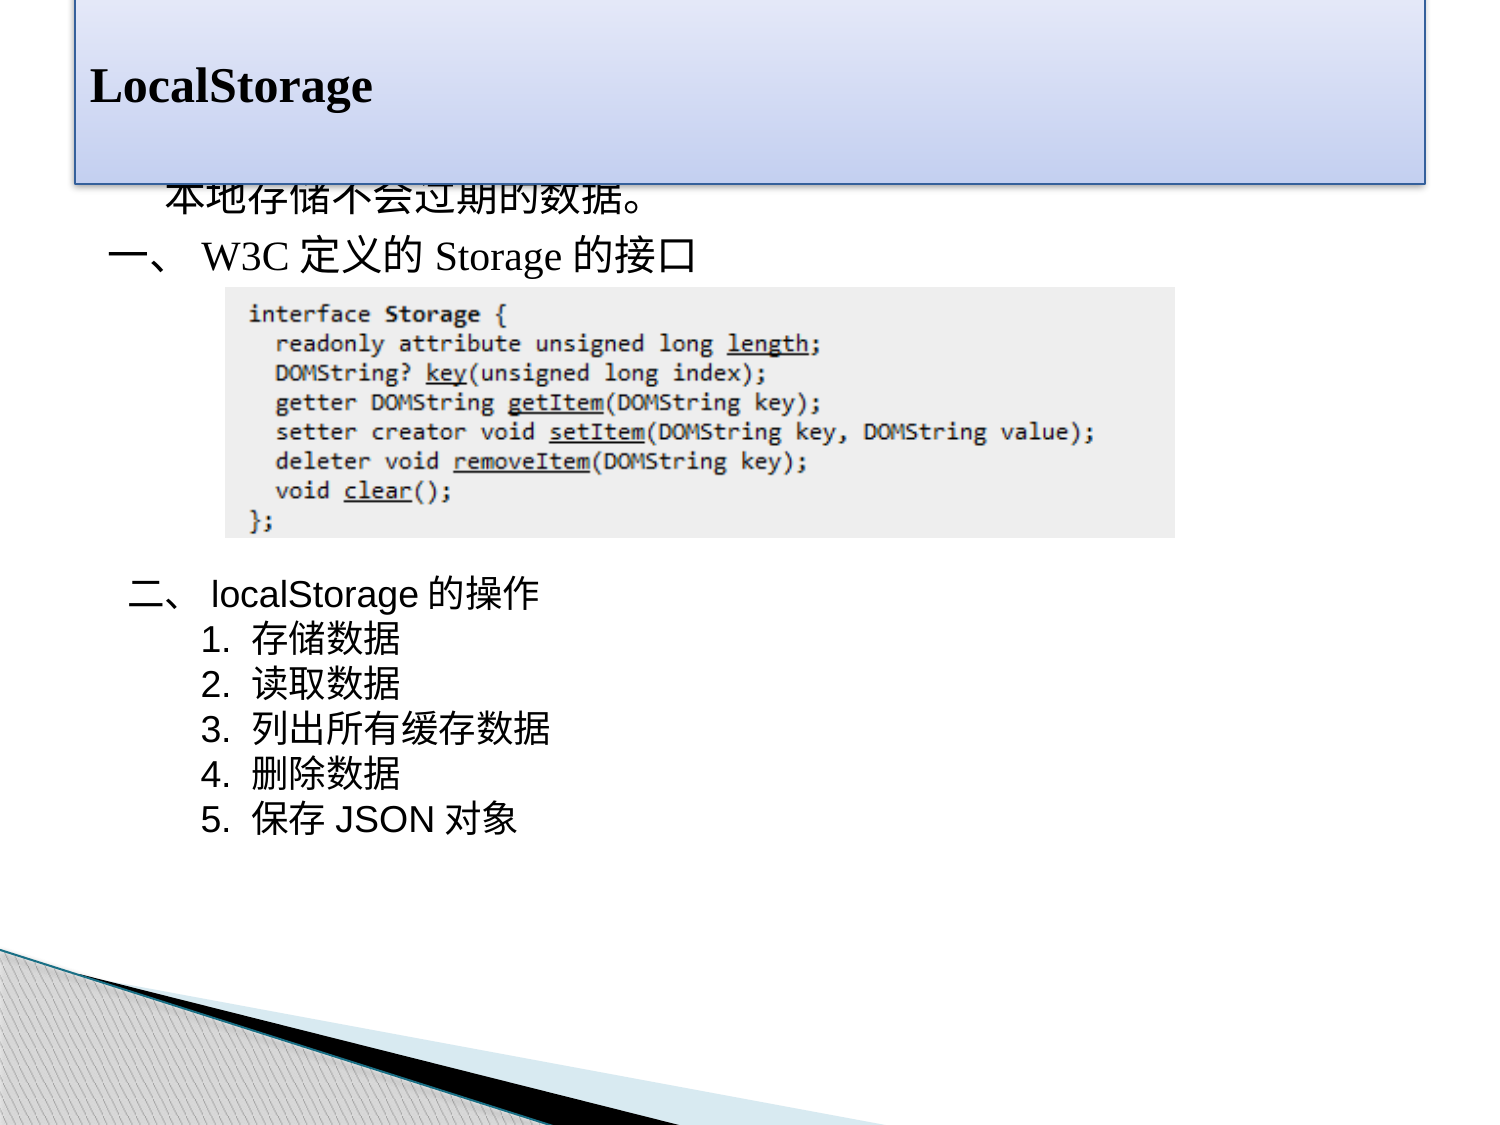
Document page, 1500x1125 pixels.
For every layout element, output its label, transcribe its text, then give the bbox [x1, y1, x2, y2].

list 本地存储不会过期的数据。 一、W3C定义的Storage的接口 [74, 190, 1426, 338]
title LocalStorage [74, 0, 1426, 185]
picture [224, 287, 1175, 538]
text_box 二、localStorage的操作 1. 存储数据 2. 读取数据 3. 列出所有缓存数据 4. 删除数据 5. 保存JSON对象 [112, 562, 1388, 893]
